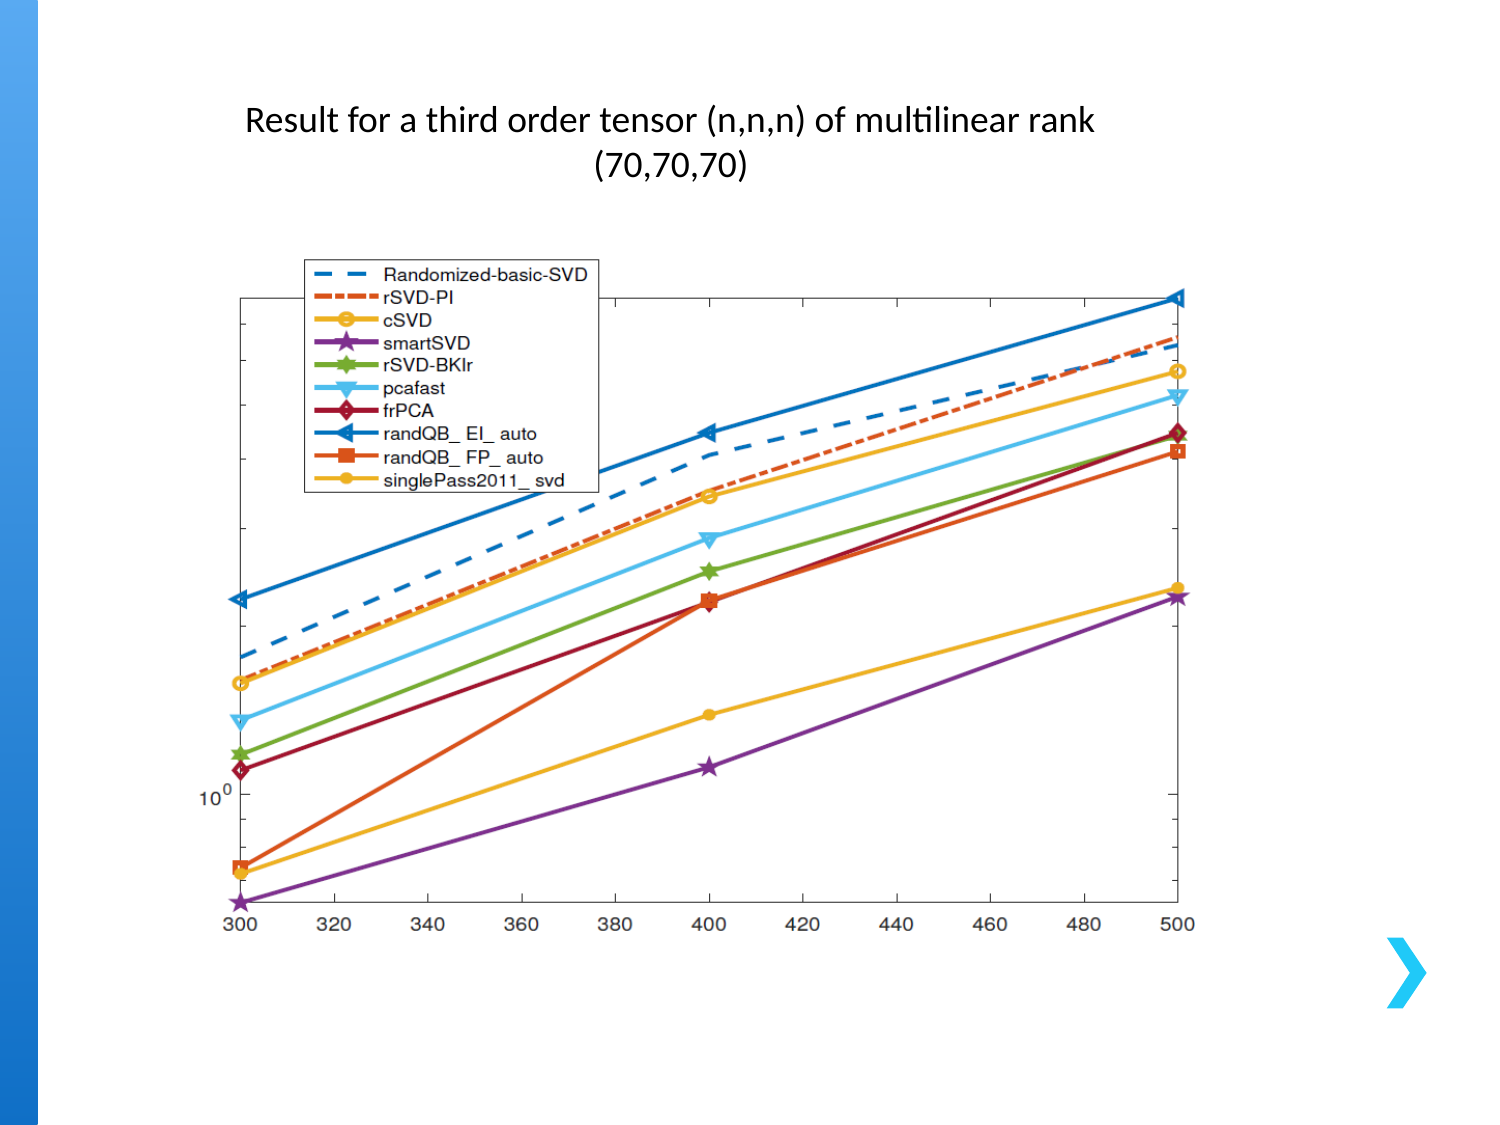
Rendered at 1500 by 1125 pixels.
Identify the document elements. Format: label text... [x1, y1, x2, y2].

text_box Result for a third order tensor (n,n,n) of multilinear rank (70,70,70) [230, 87, 1112, 193]
picture [186, 224, 1226, 963]
